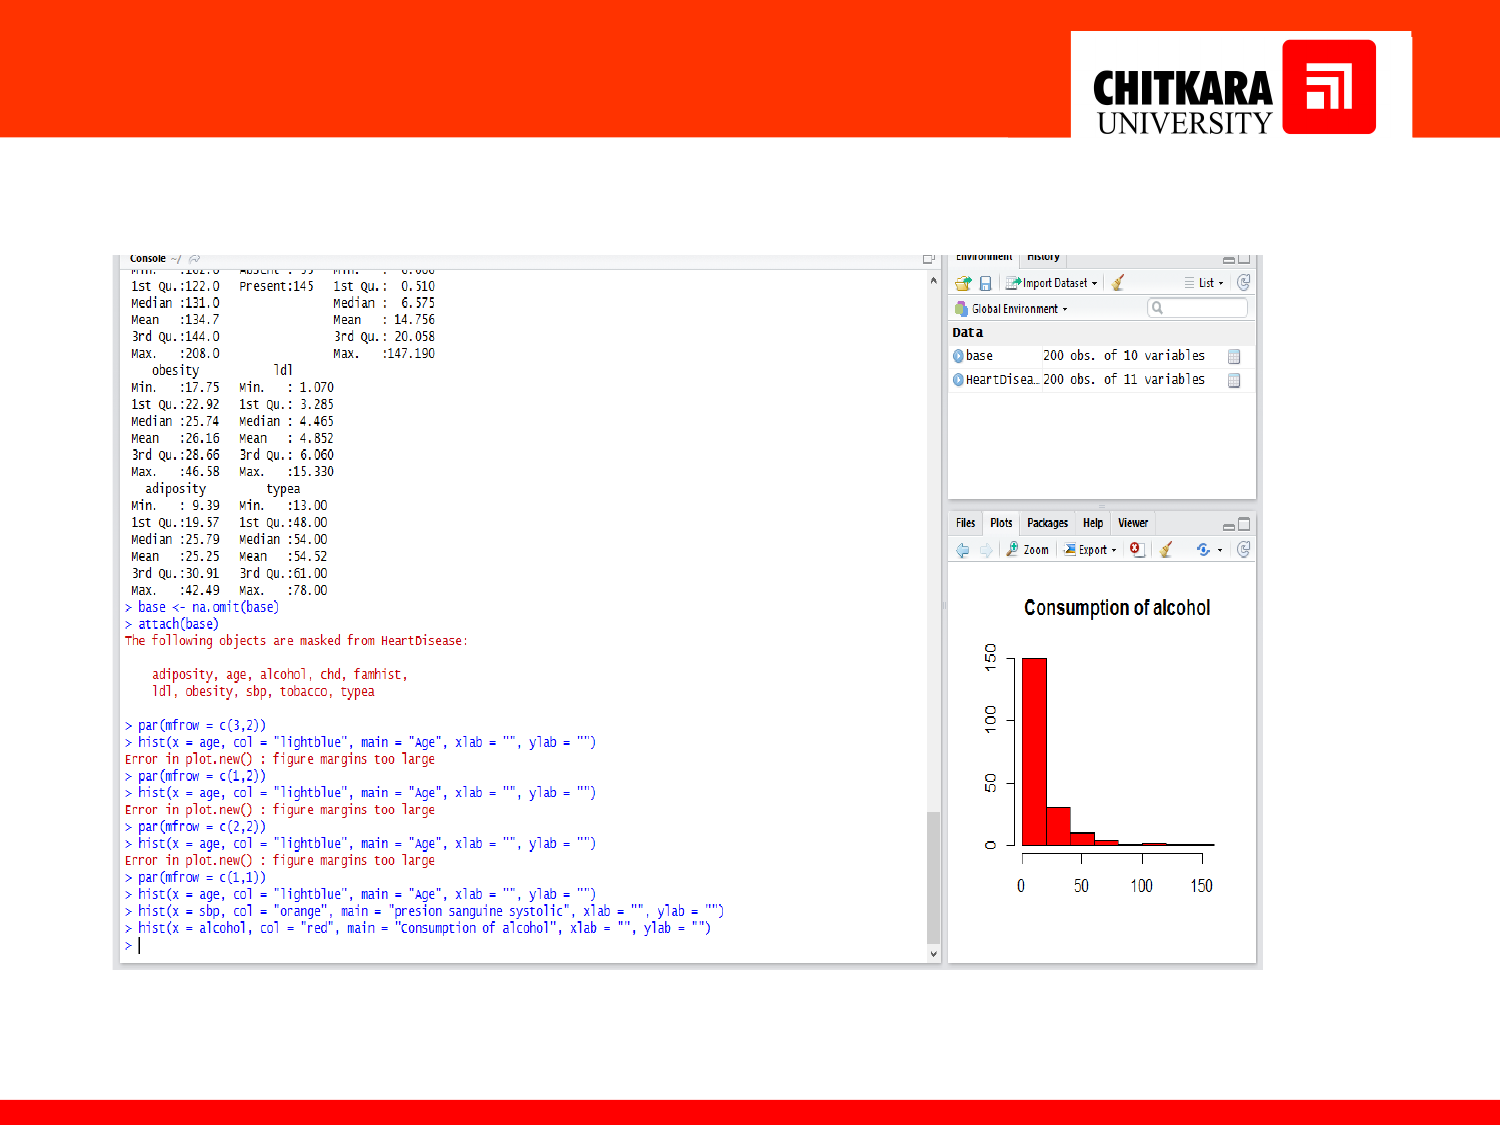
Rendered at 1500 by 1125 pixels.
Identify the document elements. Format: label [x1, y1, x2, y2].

picture [112, 255, 1401, 970]
picture [1074, 37, 1391, 138]
